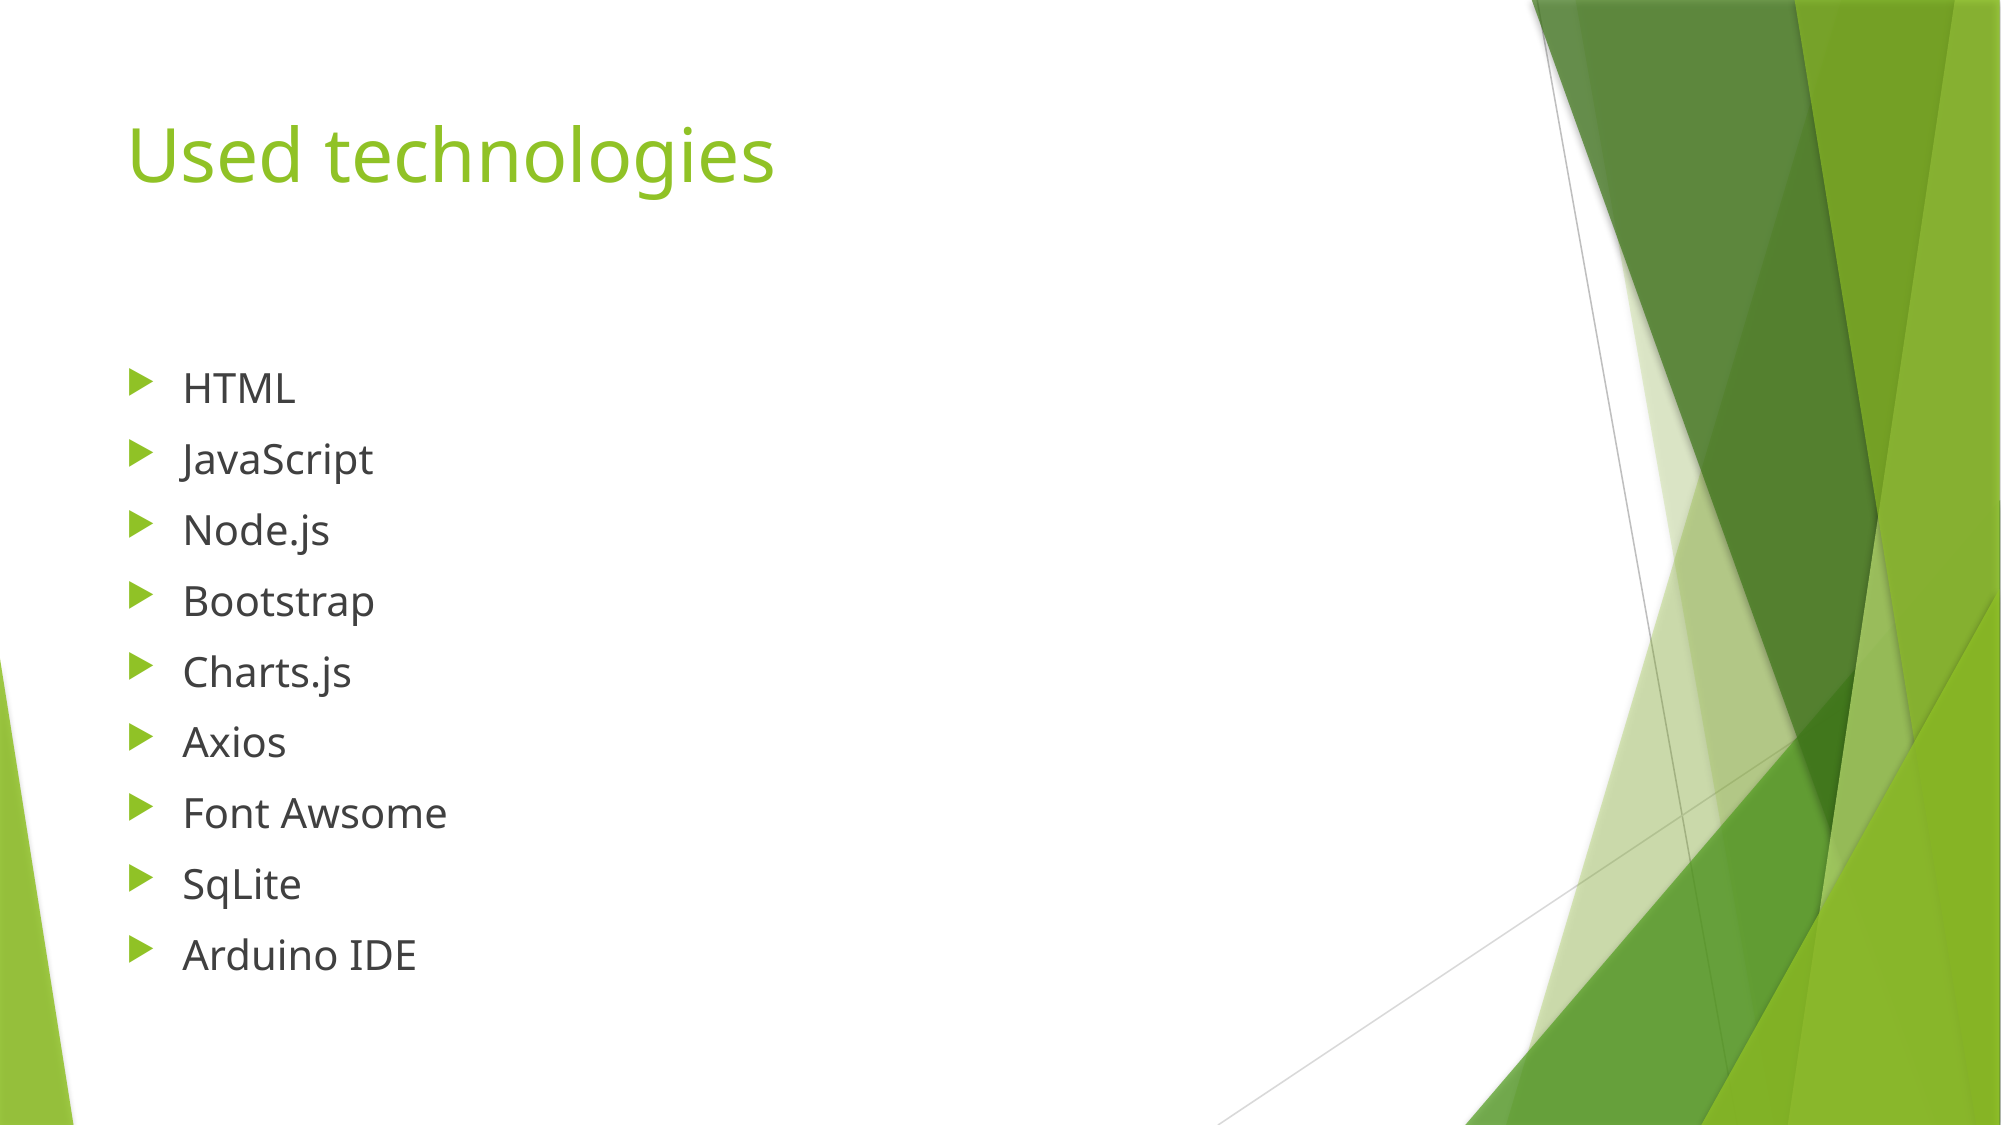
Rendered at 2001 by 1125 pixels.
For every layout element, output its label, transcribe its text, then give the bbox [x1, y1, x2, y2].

list HTML JavaScript Node.js Bootstrap Charts.js Axios Font Awsome SqLite Arduino IDE [111, 354, 1522, 992]
title Used technologies [111, 99, 1522, 317]
